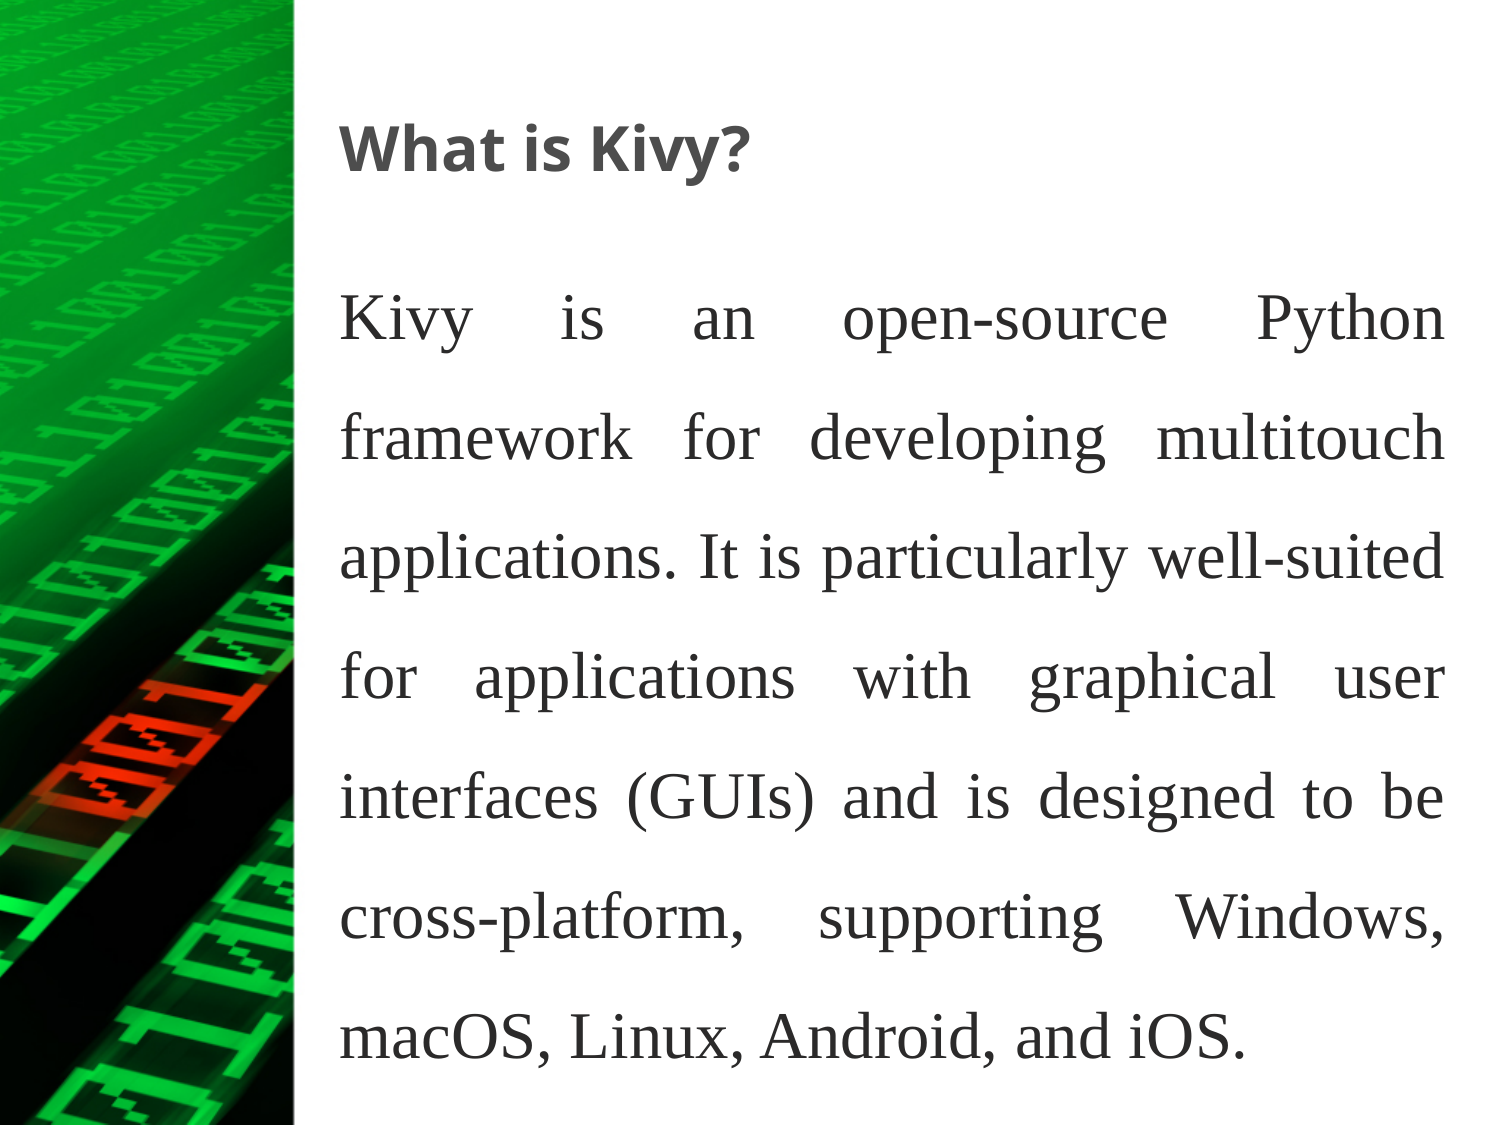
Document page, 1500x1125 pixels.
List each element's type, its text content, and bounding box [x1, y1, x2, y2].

picture [0, 0, 1500, 1125]
list Kivy is an open-source Python framework for developing multitouch applications. It is particularly well-suited for applications with graphical user interfaces (GUIs) and is designed to be cross-platform, supporting Windows, macOS, Linux, Android, and iOS. [324, 224, 1463, 1063]
title What is Kivy? [324, 87, 1463, 205]
